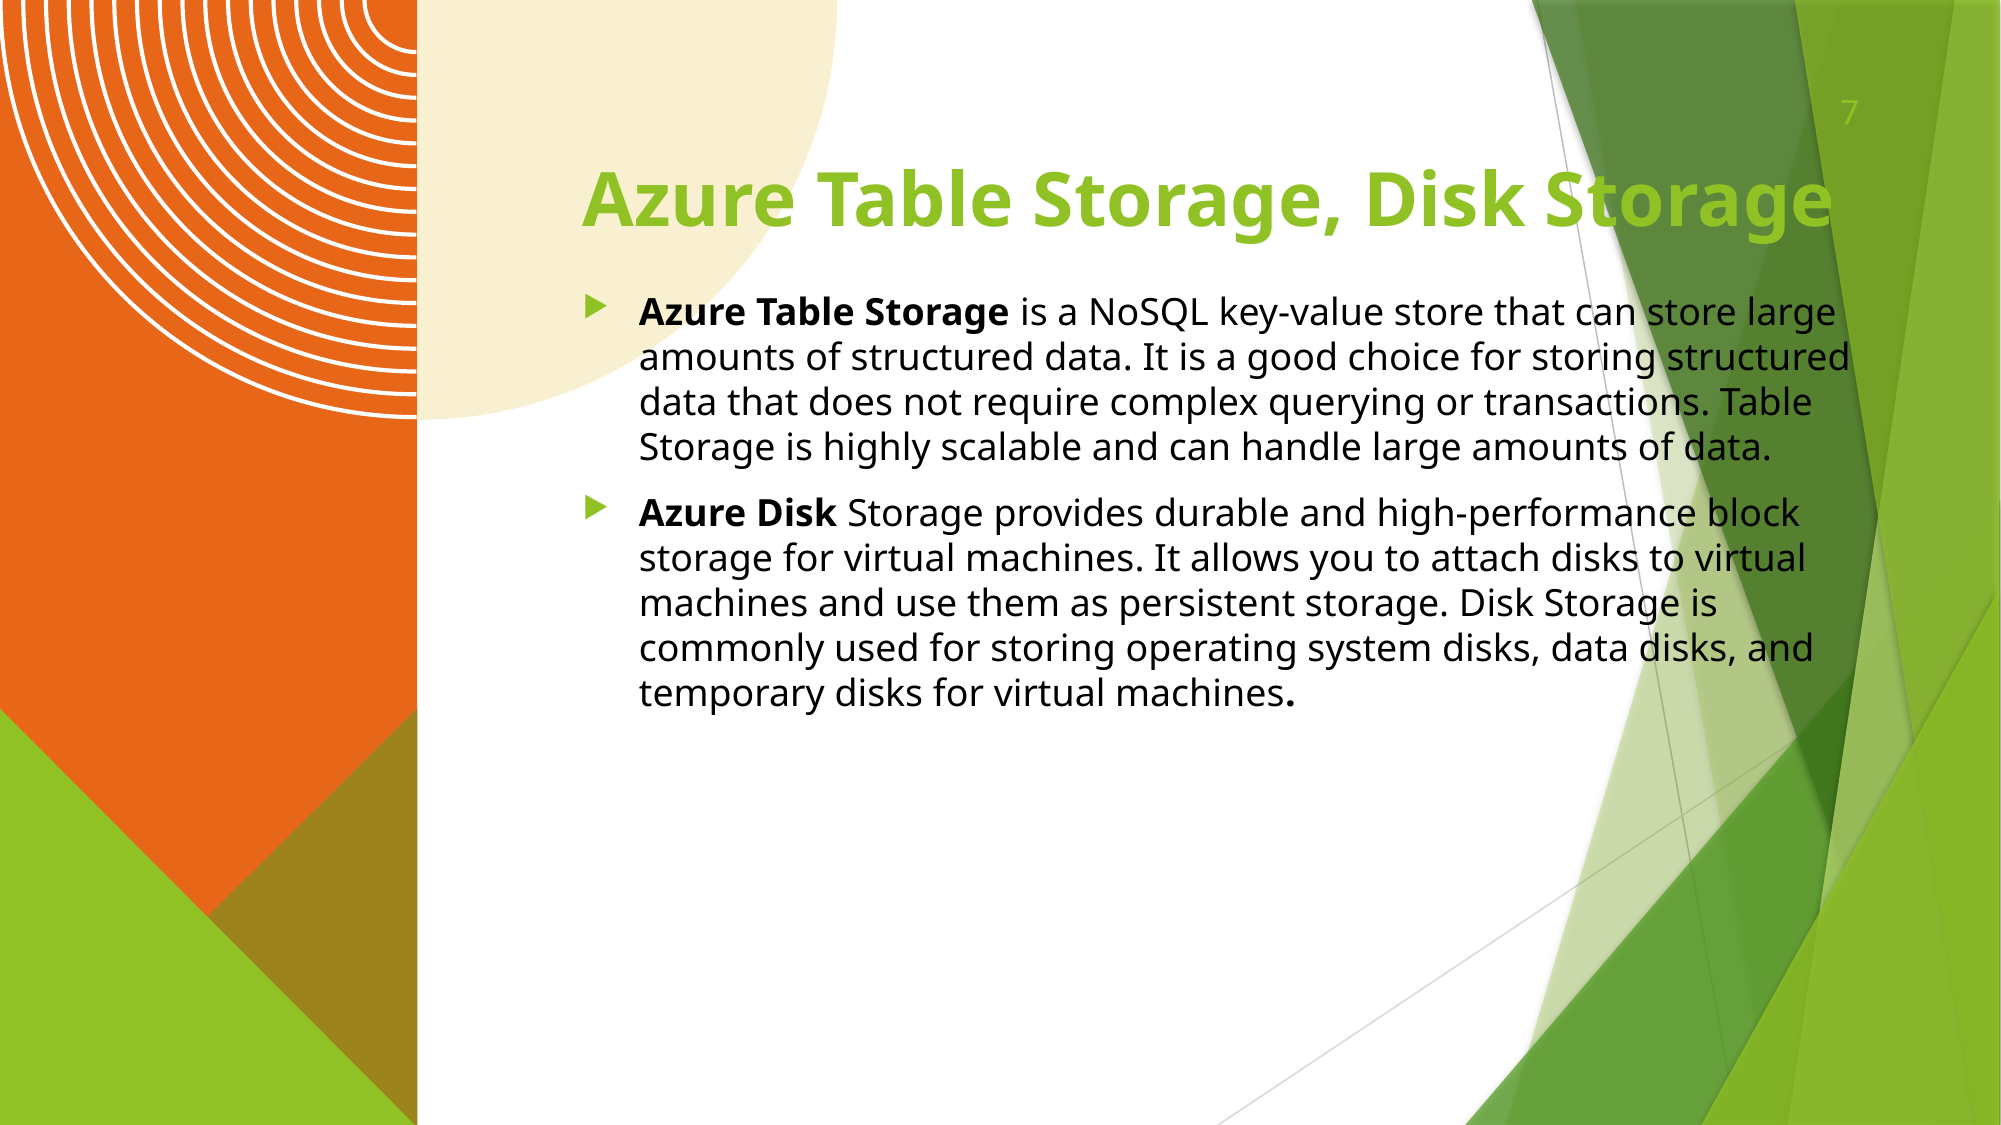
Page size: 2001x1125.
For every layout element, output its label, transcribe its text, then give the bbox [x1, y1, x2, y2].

title Azure Table Storage, Disk Storage [567, 121, 1892, 242]
slide_number 7 [1699, 75, 1875, 153]
list Azure Table Storage is a NoSQL key-value store that can store large amounts of structured data. It is a good choice for storing structured data that does not require complex querying or transactions. Table Storage is highly scalable and can handle large amounts of data. Azure Disk Storage provides durable and high-performance block storage for virtual machines. It allows you to attach disks to virtual machines and use them as persistent storage. Disk Storage is commonly used for storing operating system disks, data disks, and temporary disks for virtual machines. [567, 288, 1892, 952]
